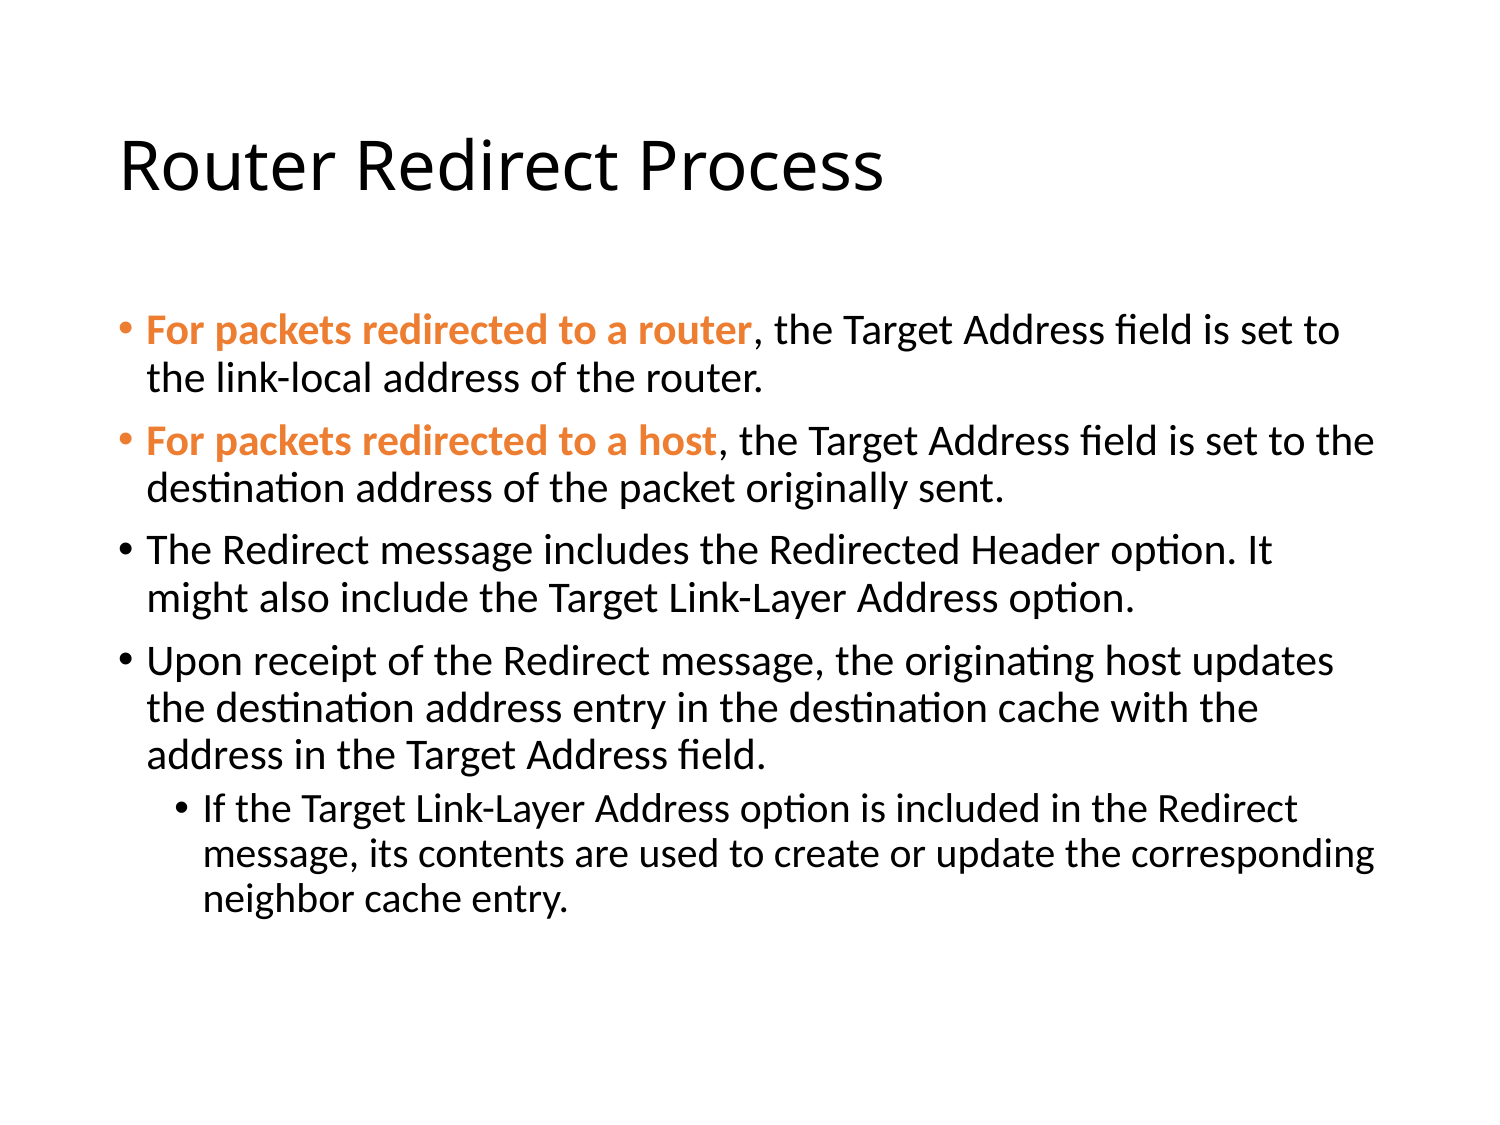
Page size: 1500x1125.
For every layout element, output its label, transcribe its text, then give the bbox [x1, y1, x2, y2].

list For packets redirected to a router, the Target Address field is set to the link-local address of the router. For packets redirected to a host, the Target Address field is set to the destination address of the packet originally sent. The Redirect message includes the Redirected Header option. It might also include the Target Link-Layer Address option. Upon receipt of the Redirect message, the originating host updates the destination address entry in the destination cache with the address in the Target Address field. If the Target Link-Layer Address option is included in the Redirect message, its contents are used to create or update the corresponding neighbor cache entry. [103, 299, 1397, 1014]
title Router Redirect Process [103, 59, 1397, 278]
